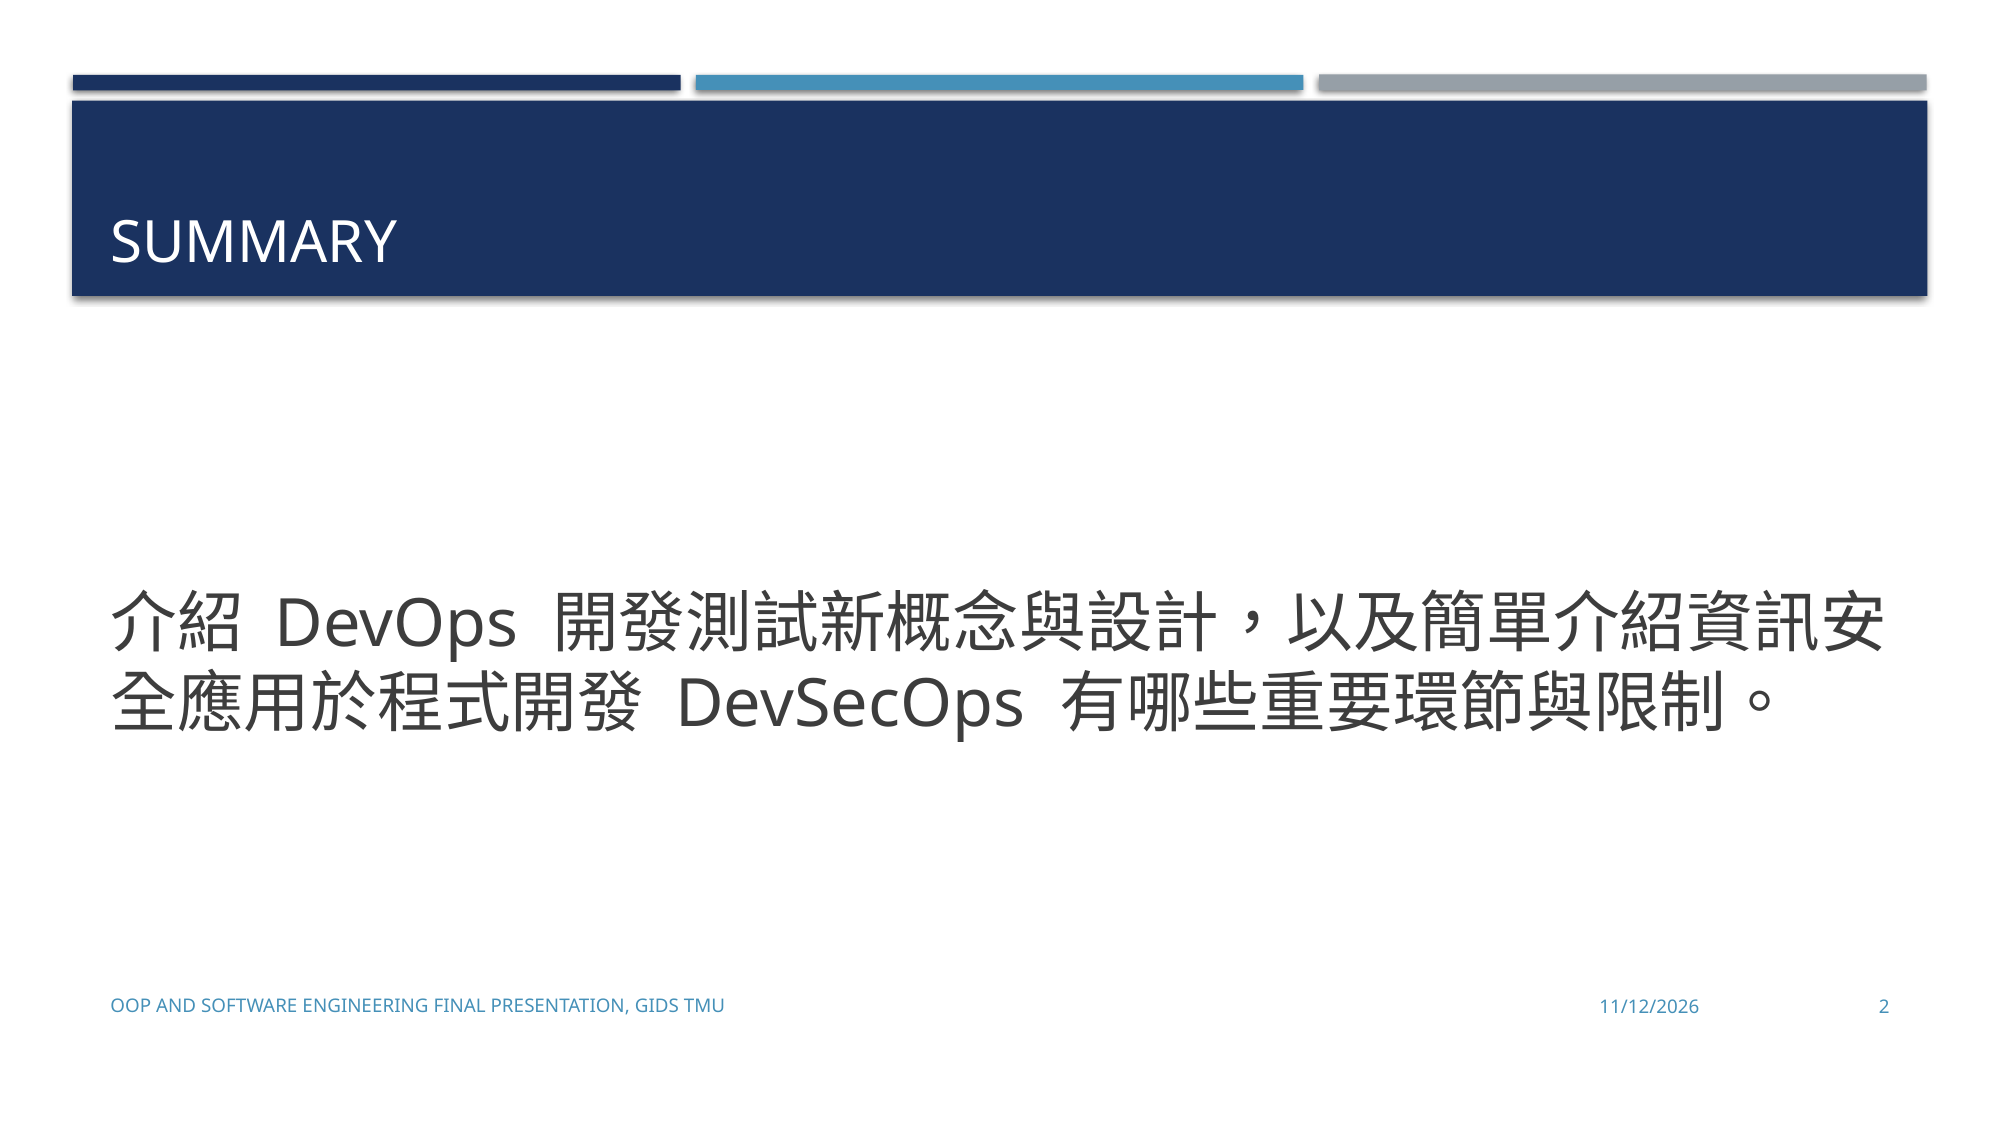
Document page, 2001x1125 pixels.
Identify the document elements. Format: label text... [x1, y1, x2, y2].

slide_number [1247, 977, 1715, 1037]
title Summary [95, 115, 1905, 282]
list 介紹 DevOps 開發測試新概念與設計，以及簡單介紹資訊安全應用於程式開發 DevSecOps 有哪些重要環節與限制。 [95, 357, 1905, 962]
footer OOP and Software engineering final presentation, GIDS TMU [95, 976, 1230, 1037]
slide_number 2 [1732, 977, 1905, 1037]
